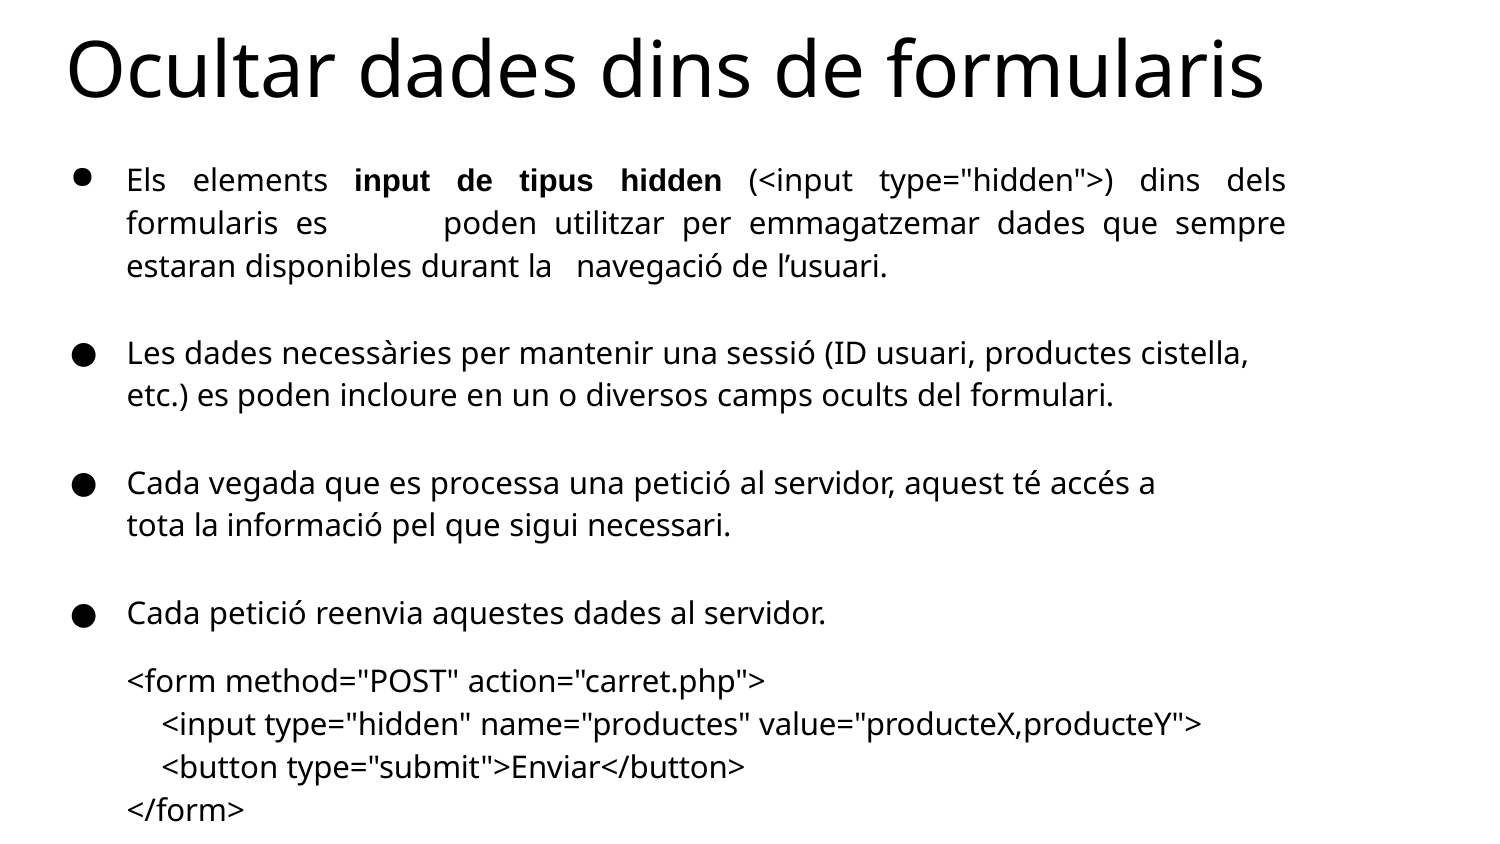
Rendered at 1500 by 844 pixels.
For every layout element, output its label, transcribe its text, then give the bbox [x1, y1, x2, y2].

text_box Els elements input de tipus hidden (<input type="hidden">) dins dels formularis es poden utilitzar per emmagatzemar dades que sempre estaran disponibles durant la navegació de l’usuari. Les dades necessàries per mantenir una sessió (ID usuari, productes cistella, etc.) es poden incloure en un o diversos camps ocults del formulari. Cada vegada que es processa una petició al servidor, aquest té accés a tota la informació pel que sigui necessari. Cada petició reenvia aquestes dades al servidor. <form method="POST" action="carret.php"> <input type="hidden" name="productes" value="producteX,producteY"> <button type="submit">Enviar</button> </form> [68, 153, 1313, 828]
title Ocultar dades dins de formularis [63, 16, 1411, 160]
